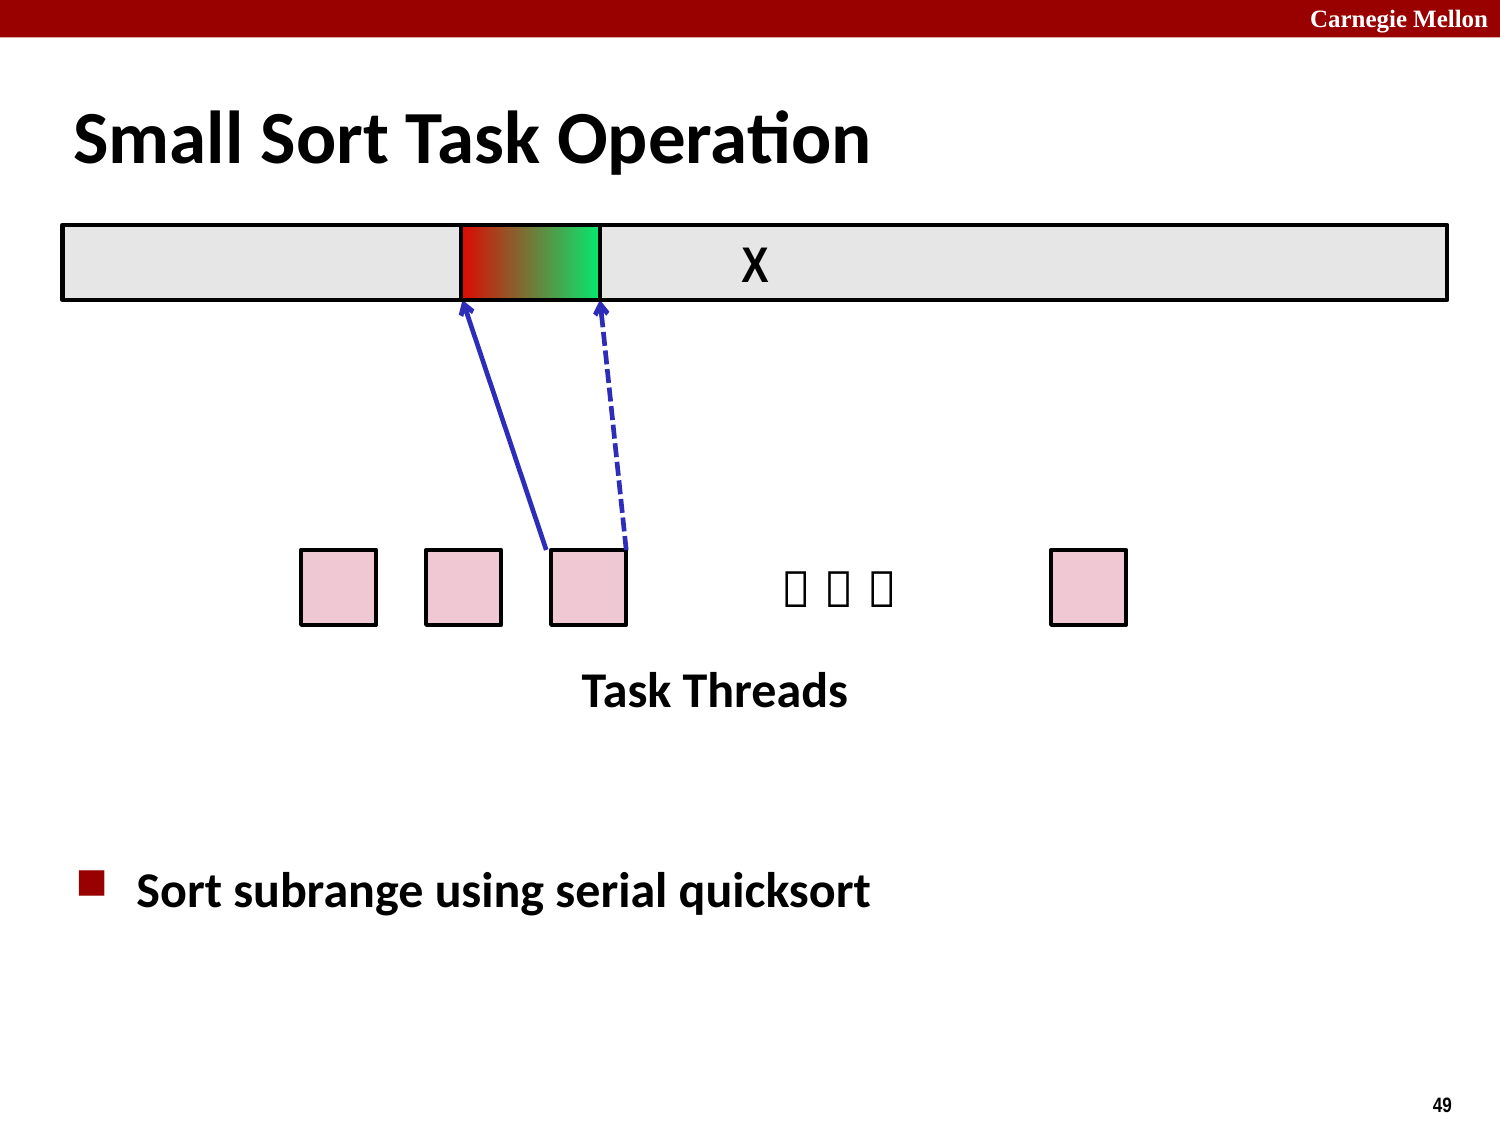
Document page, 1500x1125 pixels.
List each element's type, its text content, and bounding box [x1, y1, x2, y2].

title Small Sort Task Operation [58, 71, 1305, 197]
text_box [462, 299, 547, 551]
text_box [461, 224, 600, 300]
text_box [300, 549, 1127, 725]
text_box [599, 299, 627, 551]
text_box X [600, 224, 1448, 300]
list Sort subrange using serial quicksort [64, 849, 1361, 1040]
text_box X [62, 224, 461, 300]
